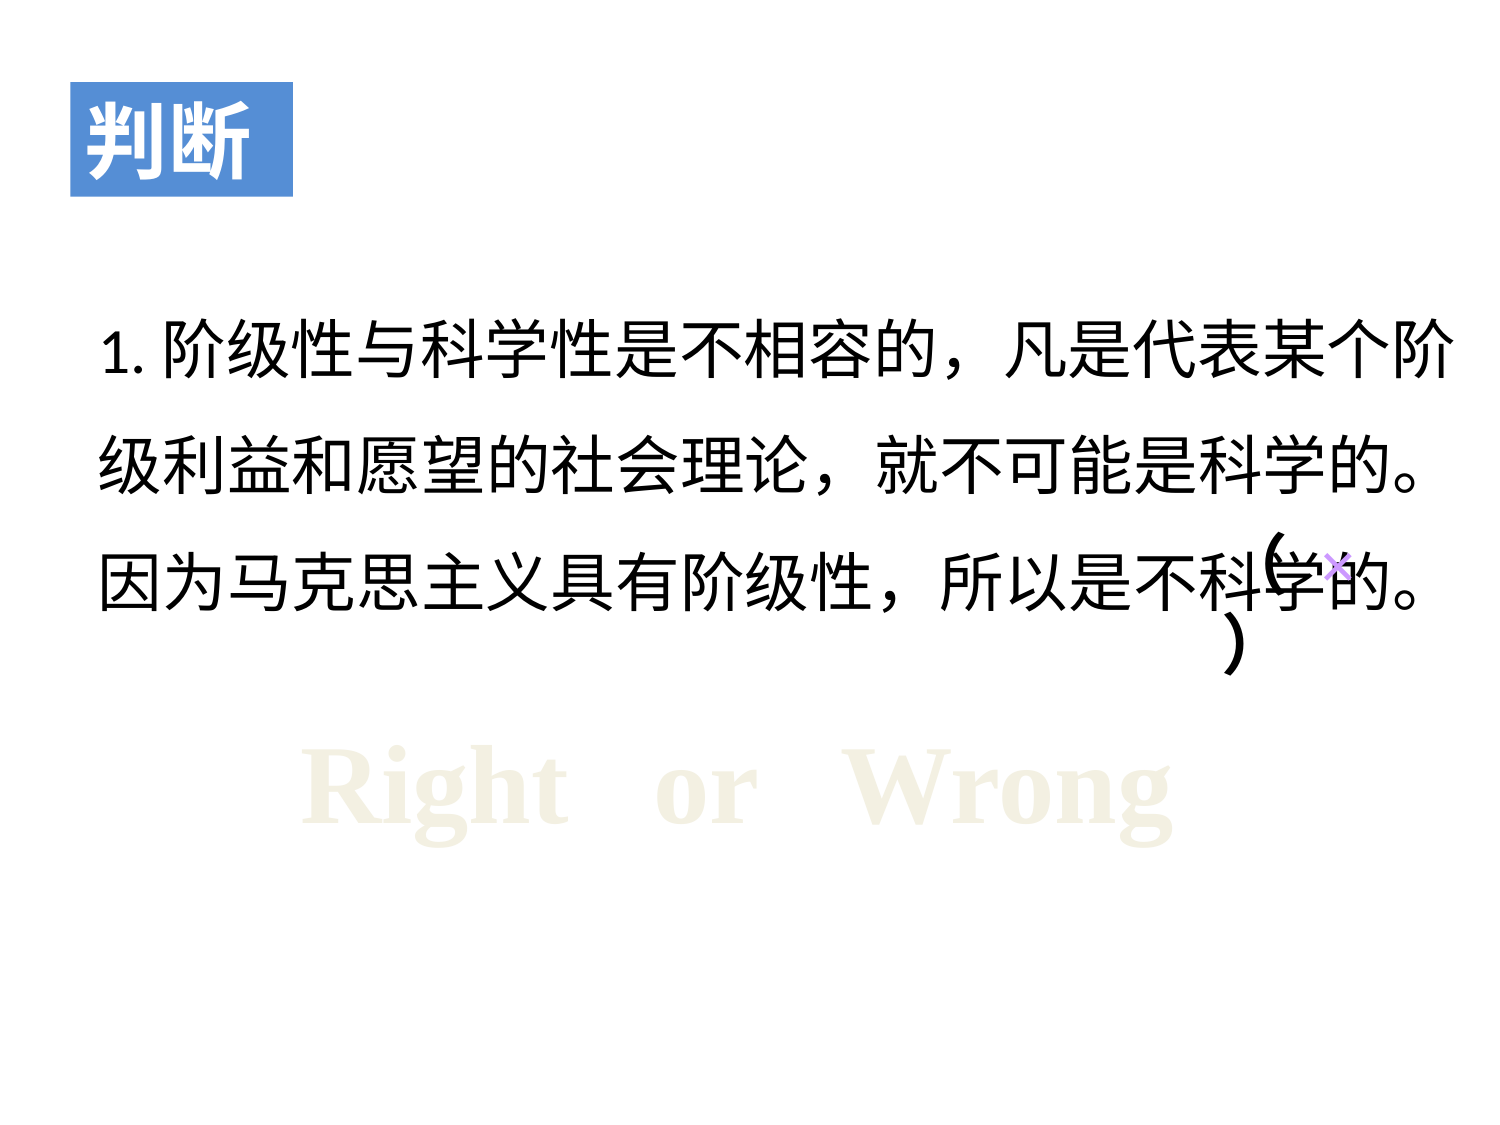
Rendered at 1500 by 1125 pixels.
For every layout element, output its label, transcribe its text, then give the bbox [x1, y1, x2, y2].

text_box 判断 [70, 82, 293, 197]
text_box （ × ） [1206, 515, 1418, 736]
list 1.阶级性与科学性是不相容的，凡是代表某个阶级利益和愿望的社会理论，就不可能是科学的。因为马克思主义具有阶级性，所以是不科学的。 [23, 262, 1489, 645]
text_box Right or Wrong [285, 703, 1190, 853]
